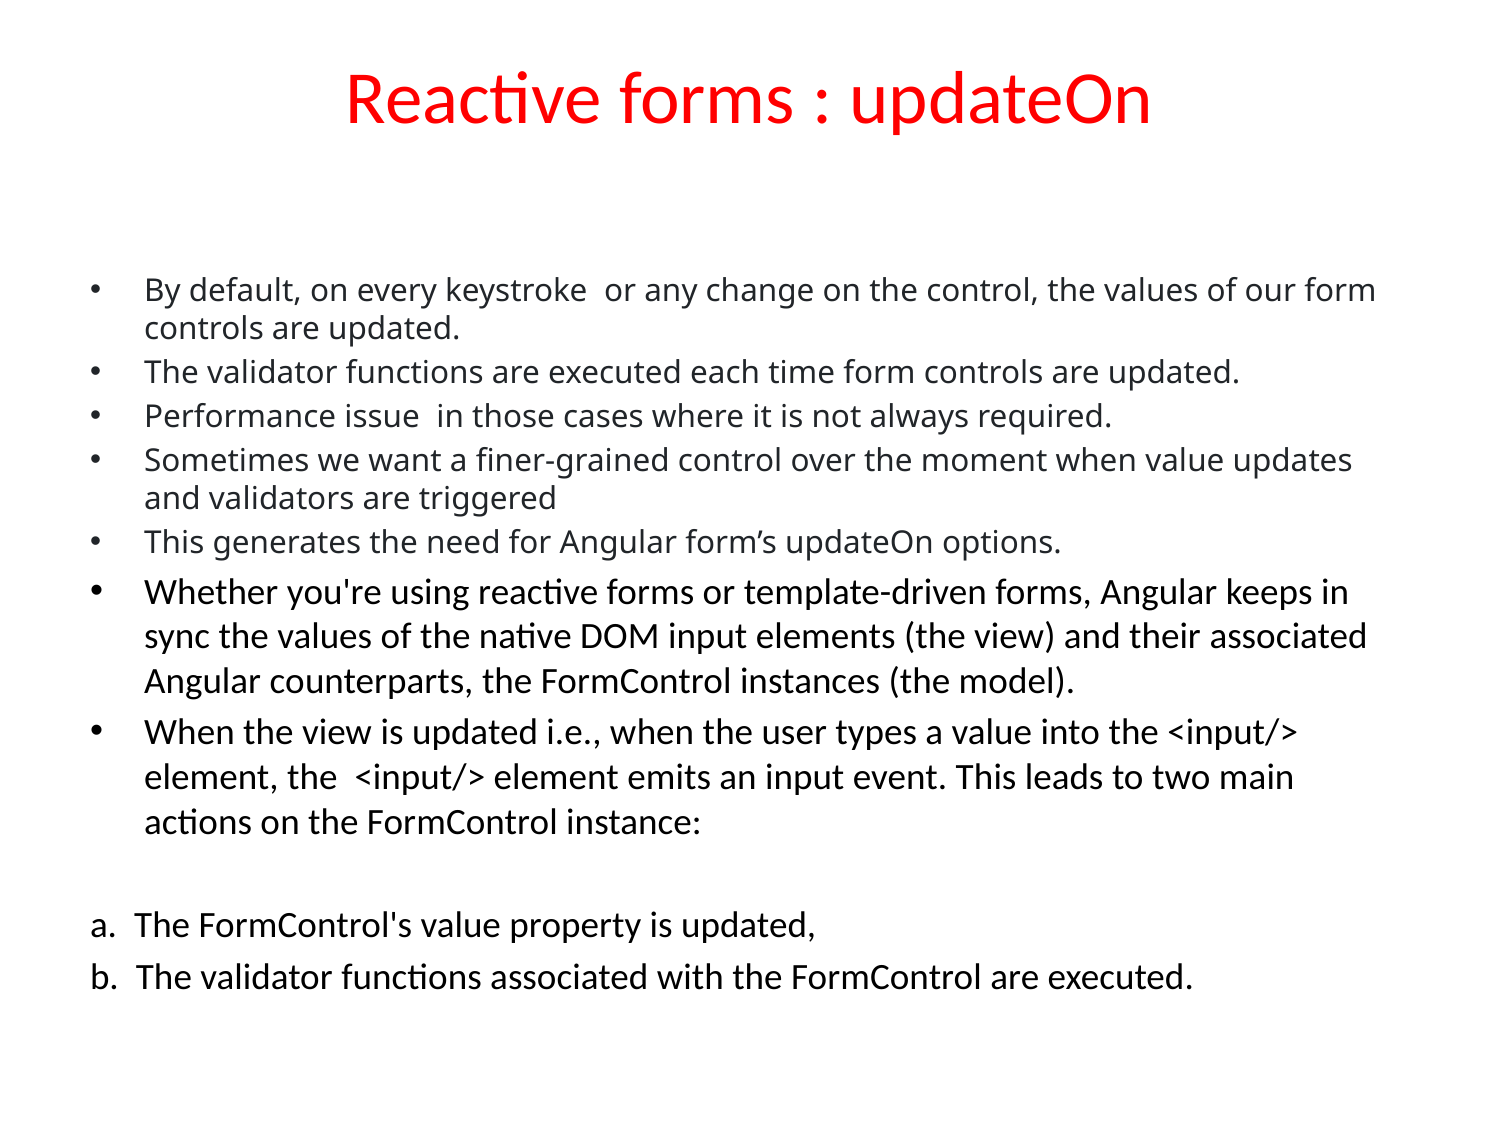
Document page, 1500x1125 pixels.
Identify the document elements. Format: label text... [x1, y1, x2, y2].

title Reactive forms : updateOn [75, 45, 1425, 233]
list By default, on every keystroke or any change on the control, the values of our form controls are updated. The validator functions are executed each time form controls are updated. Performance issue in those cases where it is not always required. Sometimes we want a finer-grained control over the moment when value updates and validators are triggered This generates the need for Angular form’s updateOn options. Whether you're using reactive forms or template-driven forms, Angular keeps in sync the values of the native DOM input elements (the view) and their associated Angular counterparts, the FormControl instances (the model). When the view is updated i.e., when the user types a value into the <input/> element, the <input/> element emits an input event. This leads to two main actions on the FormControl instance: a. The FormControl's value property is updated, b. The validator functions associated with the FormControl are executed. [75, 262, 1425, 1005]
